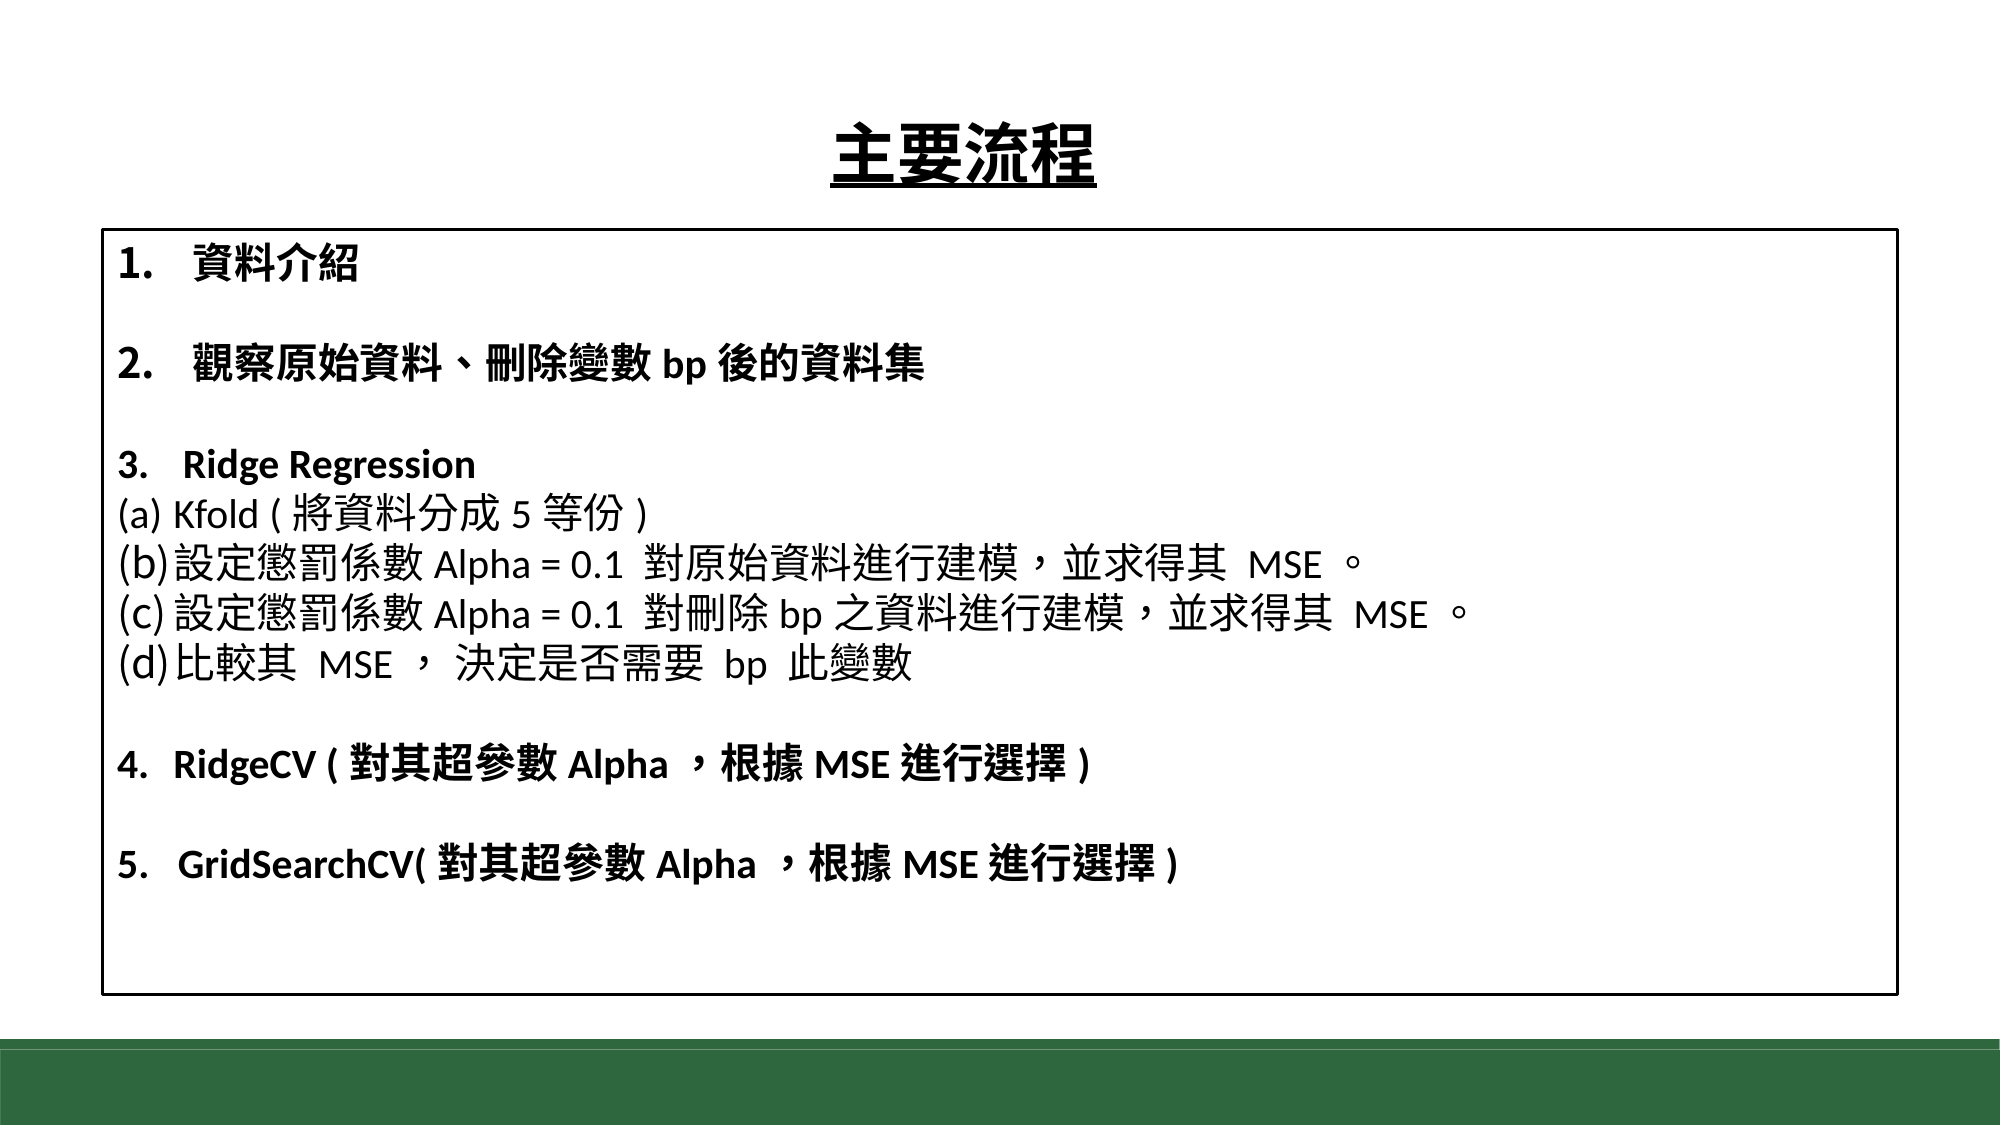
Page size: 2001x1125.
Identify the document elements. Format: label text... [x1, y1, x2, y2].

text_box 資料介紹 觀察原始資料、刪除變數bp後的資料集 Ridge Regression Kfold (將資料分成5等份) 設定懲罰係數Alpha = 0.1 對原始資料進行建模，並求得其 MSE。 設定懲罰係數Alpha = 0.1 對刪除bp之資料進行建模，並求得其 MSE。 比較其 MSE， 決定是否需要 bp 此變數 RidgeCV (對其超參數Alpha，根據MSE進行選擇) 5. GridSearchCV(對其超參數Alpha，根據MSE進行選擇) [101, 228, 1899, 996]
text_box 主要流程 [234, 104, 1693, 199]
